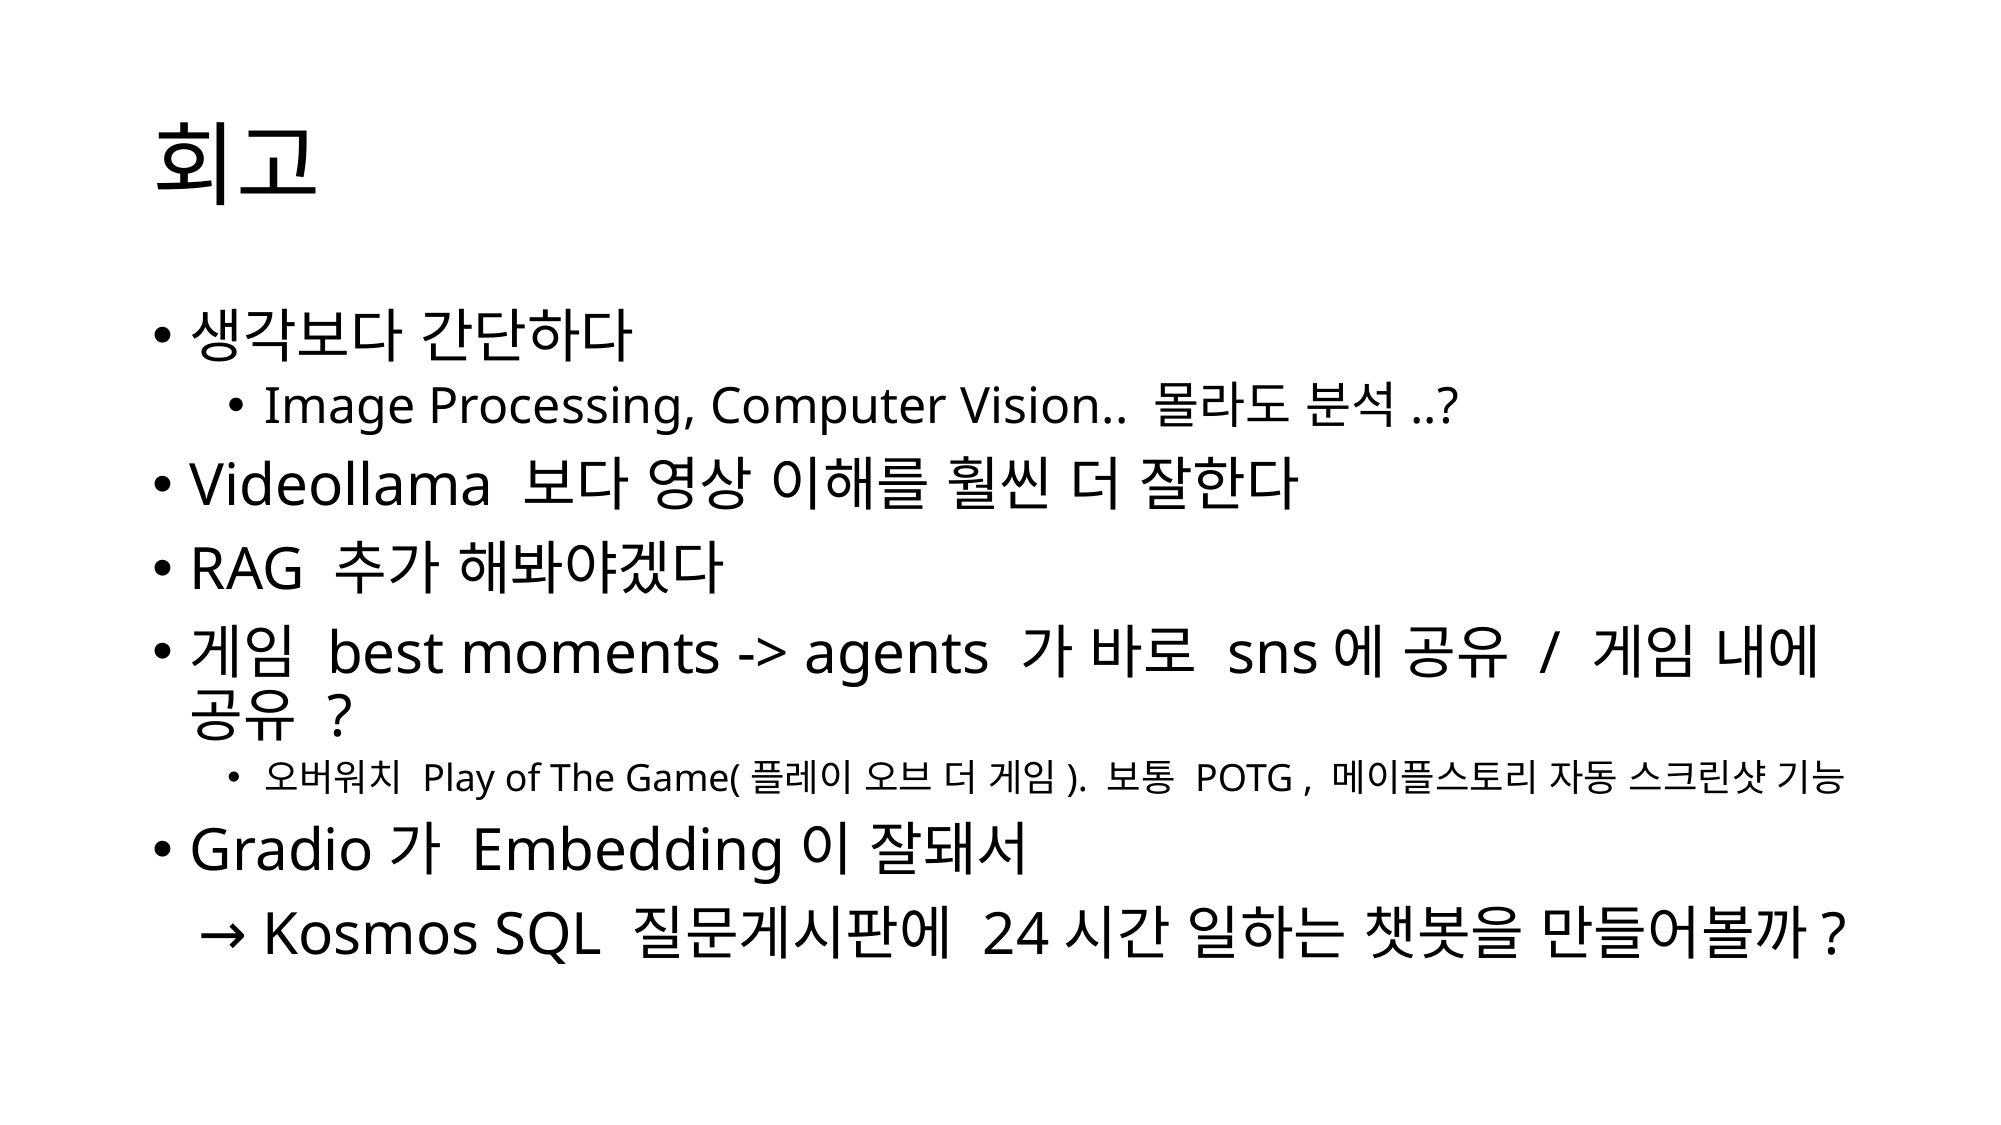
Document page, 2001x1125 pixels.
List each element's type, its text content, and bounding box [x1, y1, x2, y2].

list 생각보다 간단하다 Image Processing, Computer Vision.. 몰라도 분석..? Videollama 보다 영상 이해를 훨씬 더 잘한다 RAG 추가 해봐야겠다 게임 best moments -> agents 가 바로 sns에 공유 / 게임 내에 공유 ? 오버워치 Play of The Game(플레이 오브 더 게임). 보통 POTG , 메이플스토리 자동 스크린샷 기능 Gradio가 Embedding이 잘돼서 → Kosmos SQL 질문게시판에 24시간 일하는 챗봇을 만들어볼까? [137, 299, 1863, 1014]
title 회고 [137, 59, 1863, 278]
